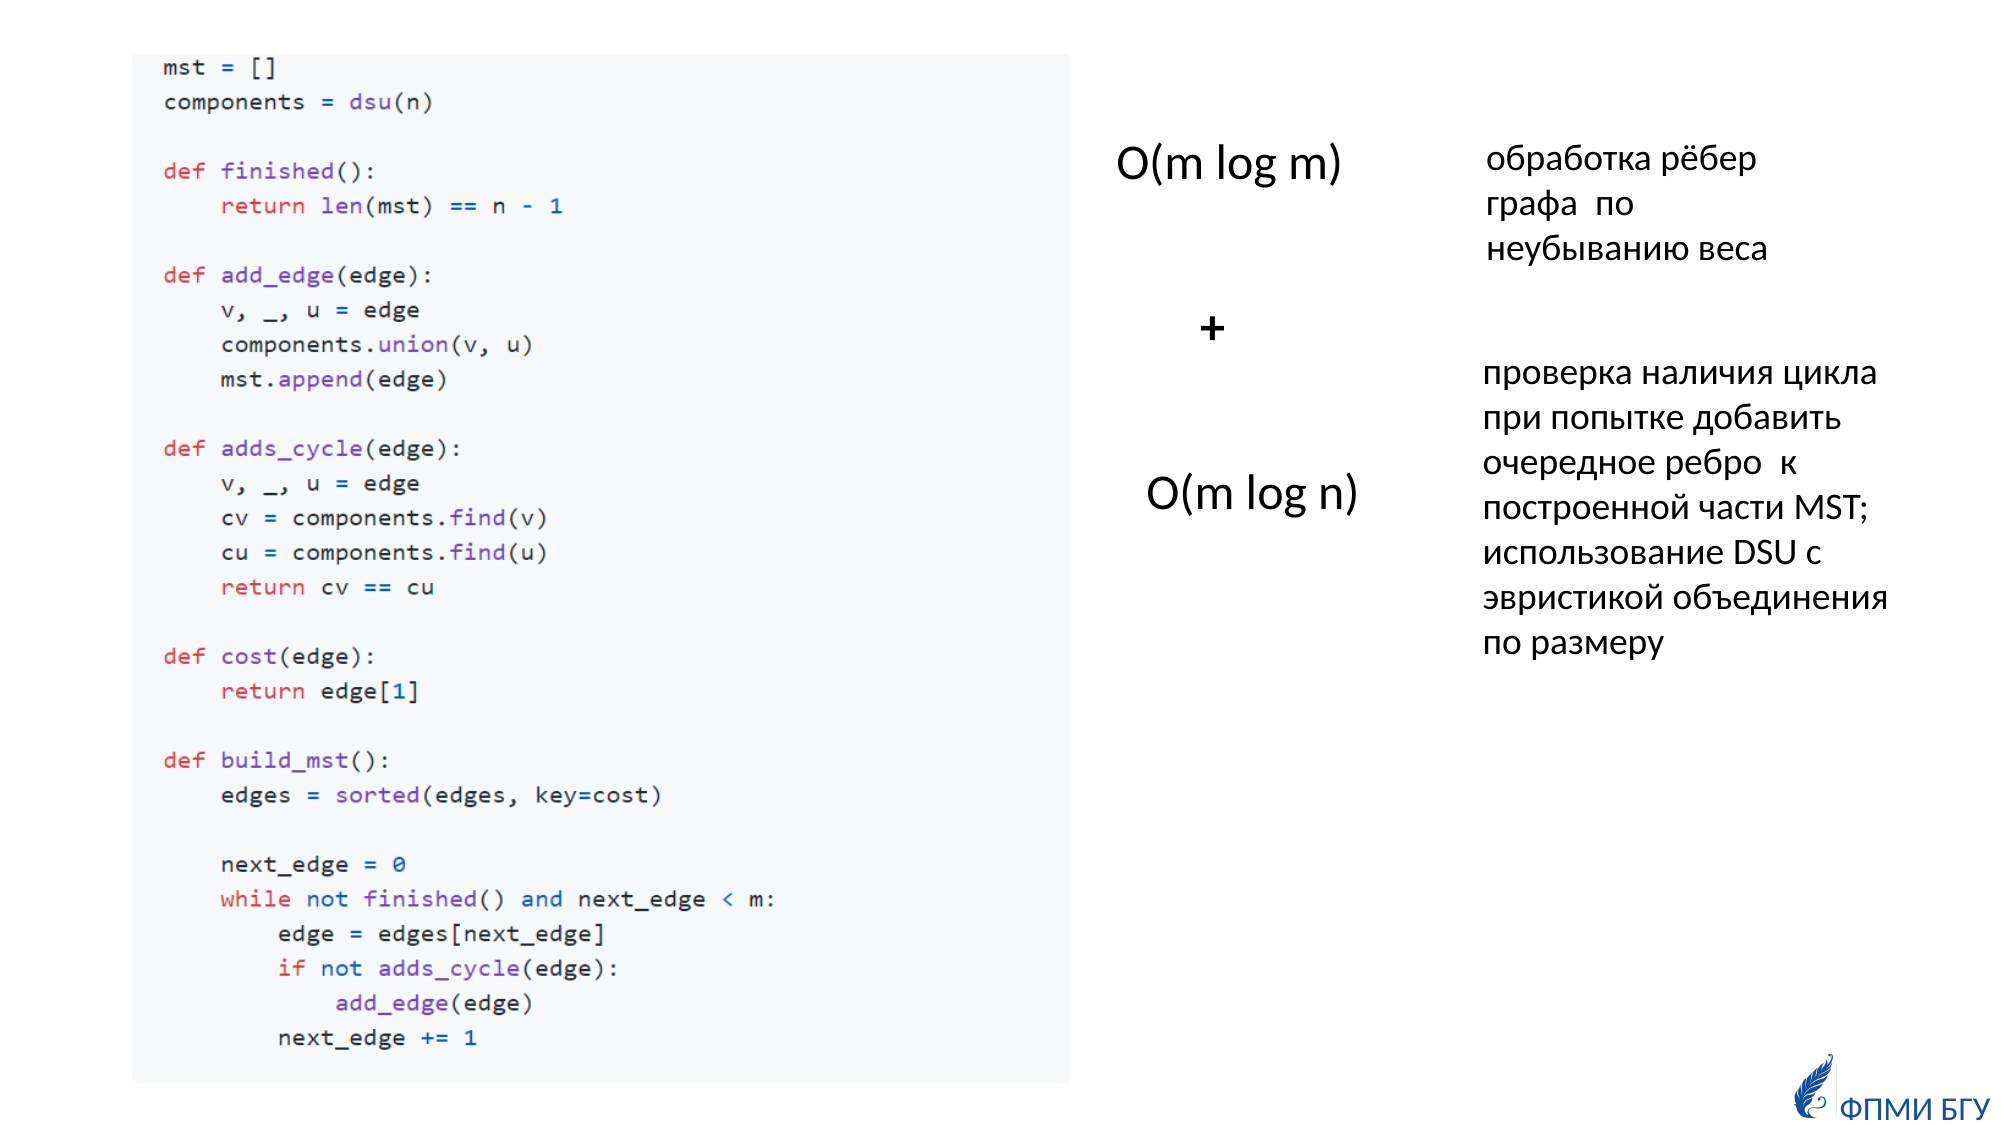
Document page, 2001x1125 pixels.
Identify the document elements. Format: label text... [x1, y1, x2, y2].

text_box ФПМИ БГУ [1830, 1087, 2000, 1125]
text_box O(m log m) [1101, 121, 1359, 197]
text_box O(m log n) [1131, 452, 1384, 527]
picture [1793, 1053, 1837, 1118]
picture [120, 54, 1069, 1118]
text_box + [1185, 287, 1240, 362]
text_box обработка рёбер графа по неубыванию веса [1471, 125, 1853, 275]
text_box проверка наличия цикла при попытке добавить очередное ребро к построенной части MST; использование DSU с эвристикой объединения по размеру [1467, 339, 1919, 670]
